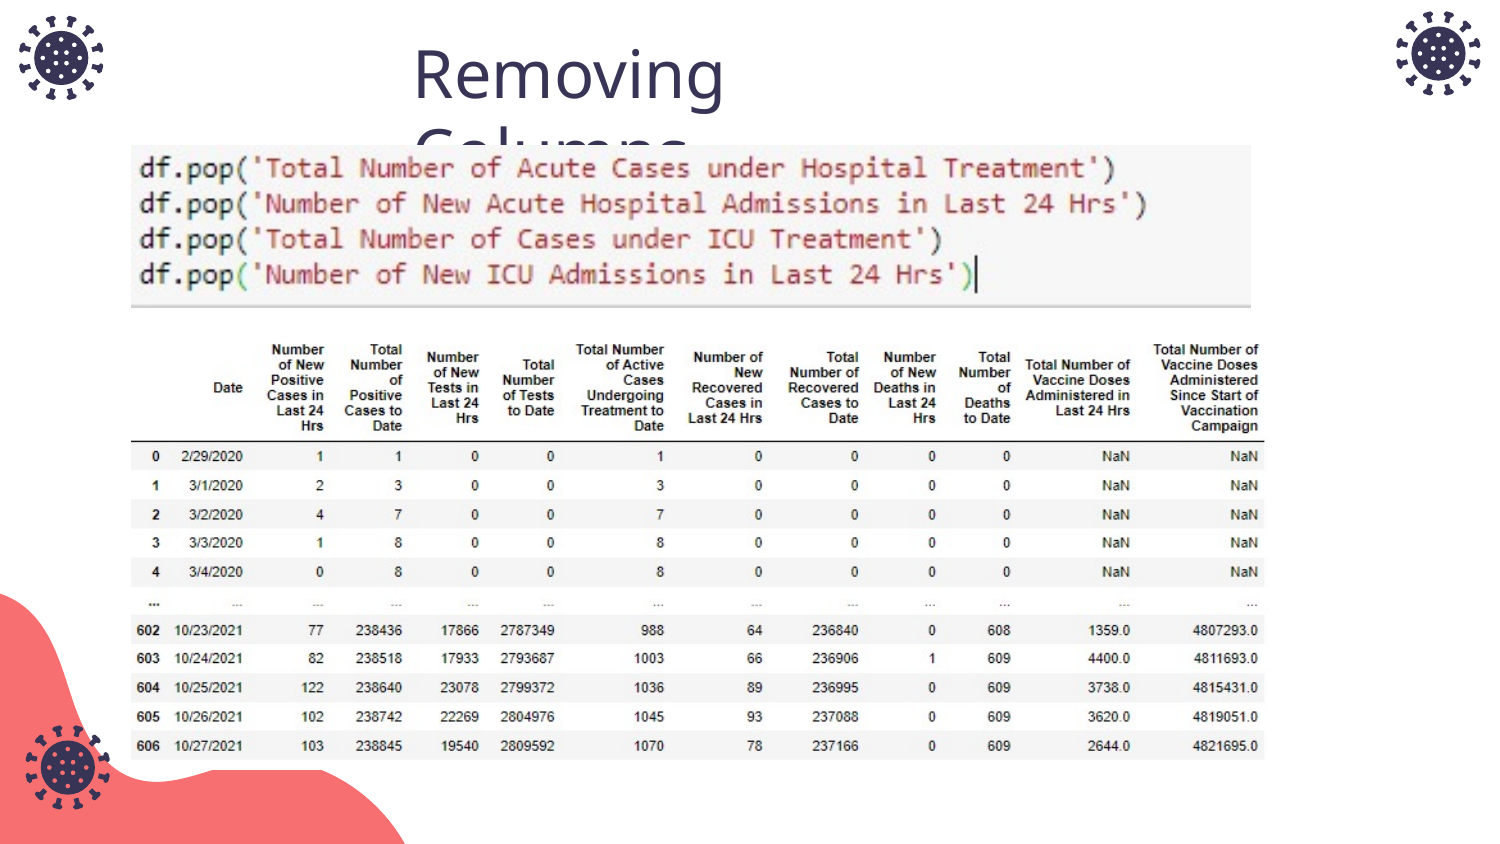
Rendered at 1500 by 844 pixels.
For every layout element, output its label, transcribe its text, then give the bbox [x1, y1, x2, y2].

title Removing Columns [397, 16, 1031, 138]
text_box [25, 725, 111, 810]
picture [131, 324, 1276, 770]
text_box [18, 15, 104, 101]
picture [131, 145, 1251, 309]
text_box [1395, 11, 1482, 96]
